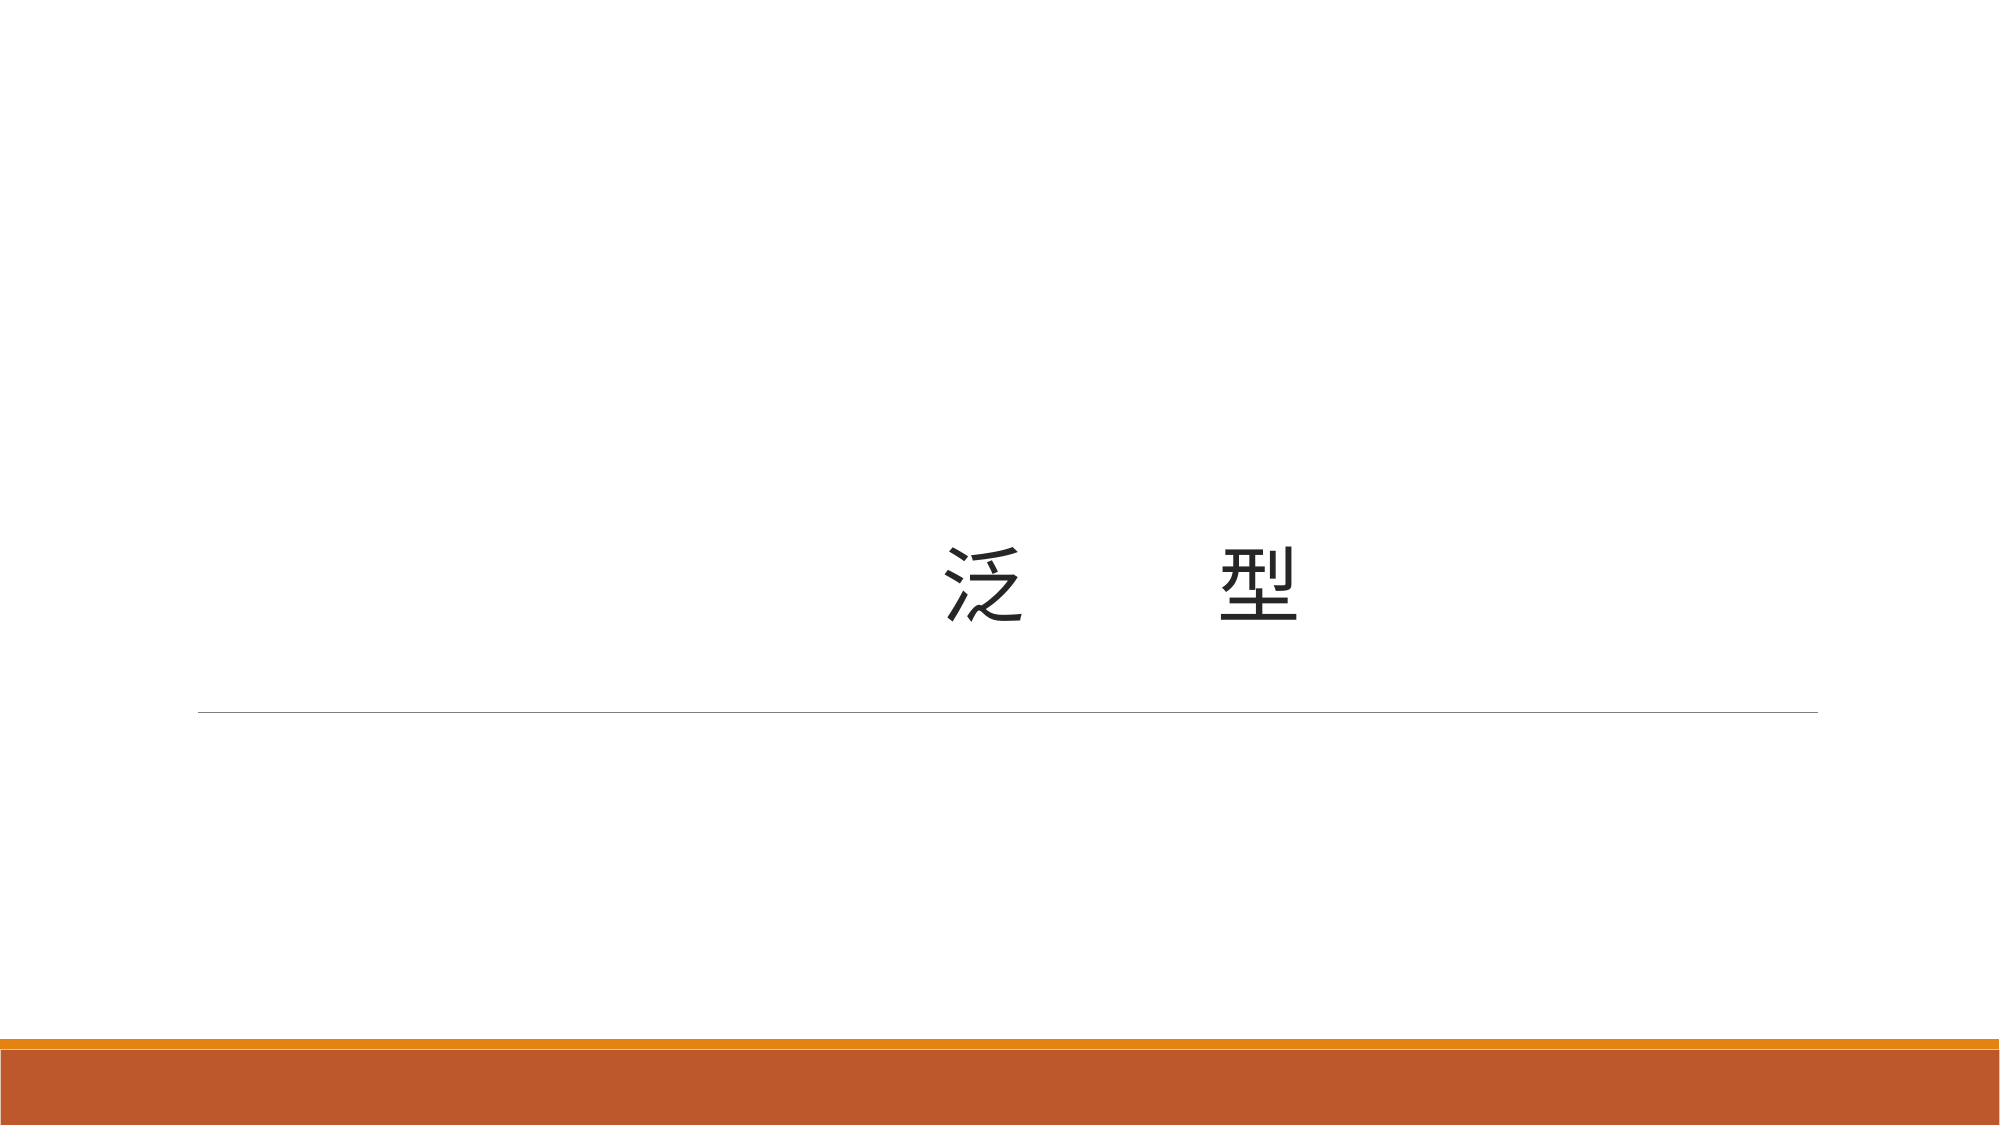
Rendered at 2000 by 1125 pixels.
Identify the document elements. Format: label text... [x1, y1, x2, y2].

title 泛 型 [798, 361, 1697, 642]
